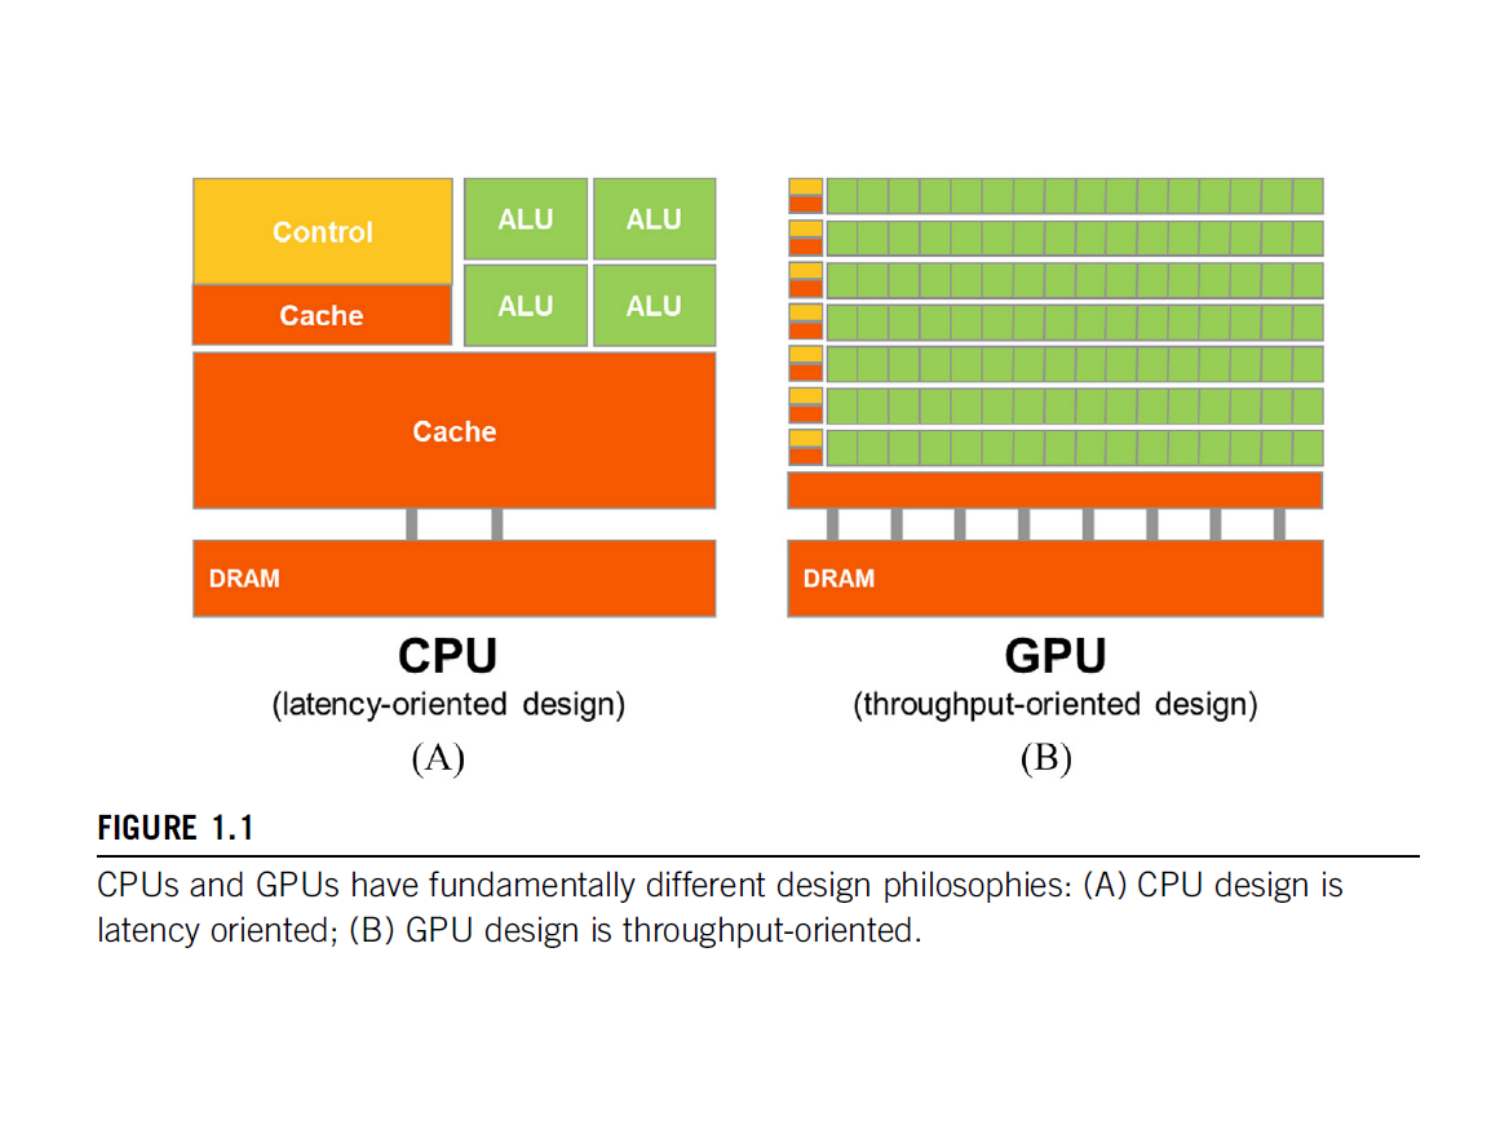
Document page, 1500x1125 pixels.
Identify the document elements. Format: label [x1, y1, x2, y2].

picture [74, 160, 1442, 965]
